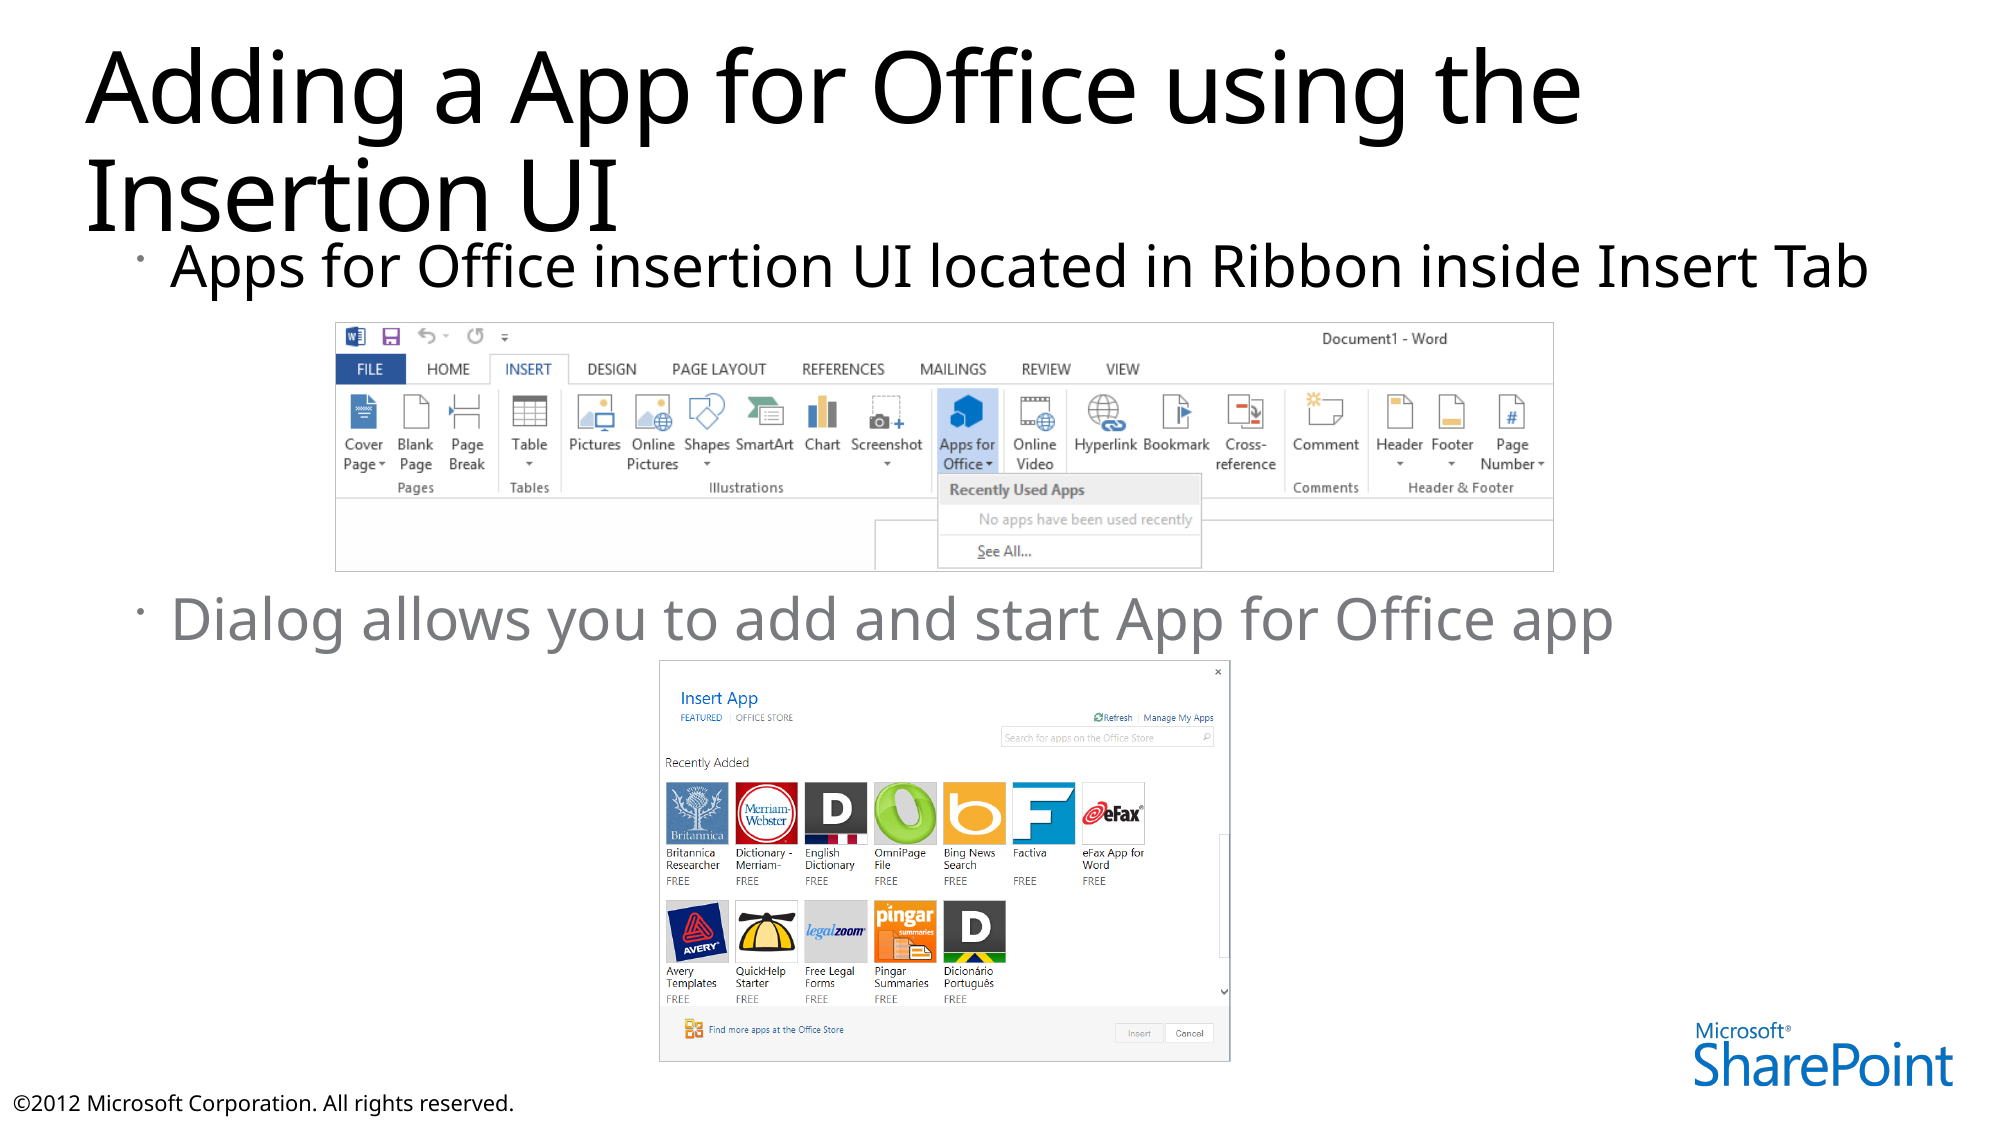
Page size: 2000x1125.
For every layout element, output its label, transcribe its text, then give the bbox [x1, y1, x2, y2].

text_box Dialog allows you to add and start App for Office app [85, 590, 1914, 926]
picture [659, 660, 1230, 1062]
picture [1690, 1007, 1953, 1098]
title Adding a App for Office using the Insertion UI [85, 37, 1914, 161]
list Apps for Office insertion UI located in Ribbon inside Insert Tab [85, 237, 1914, 573]
picture [335, 322, 1554, 571]
